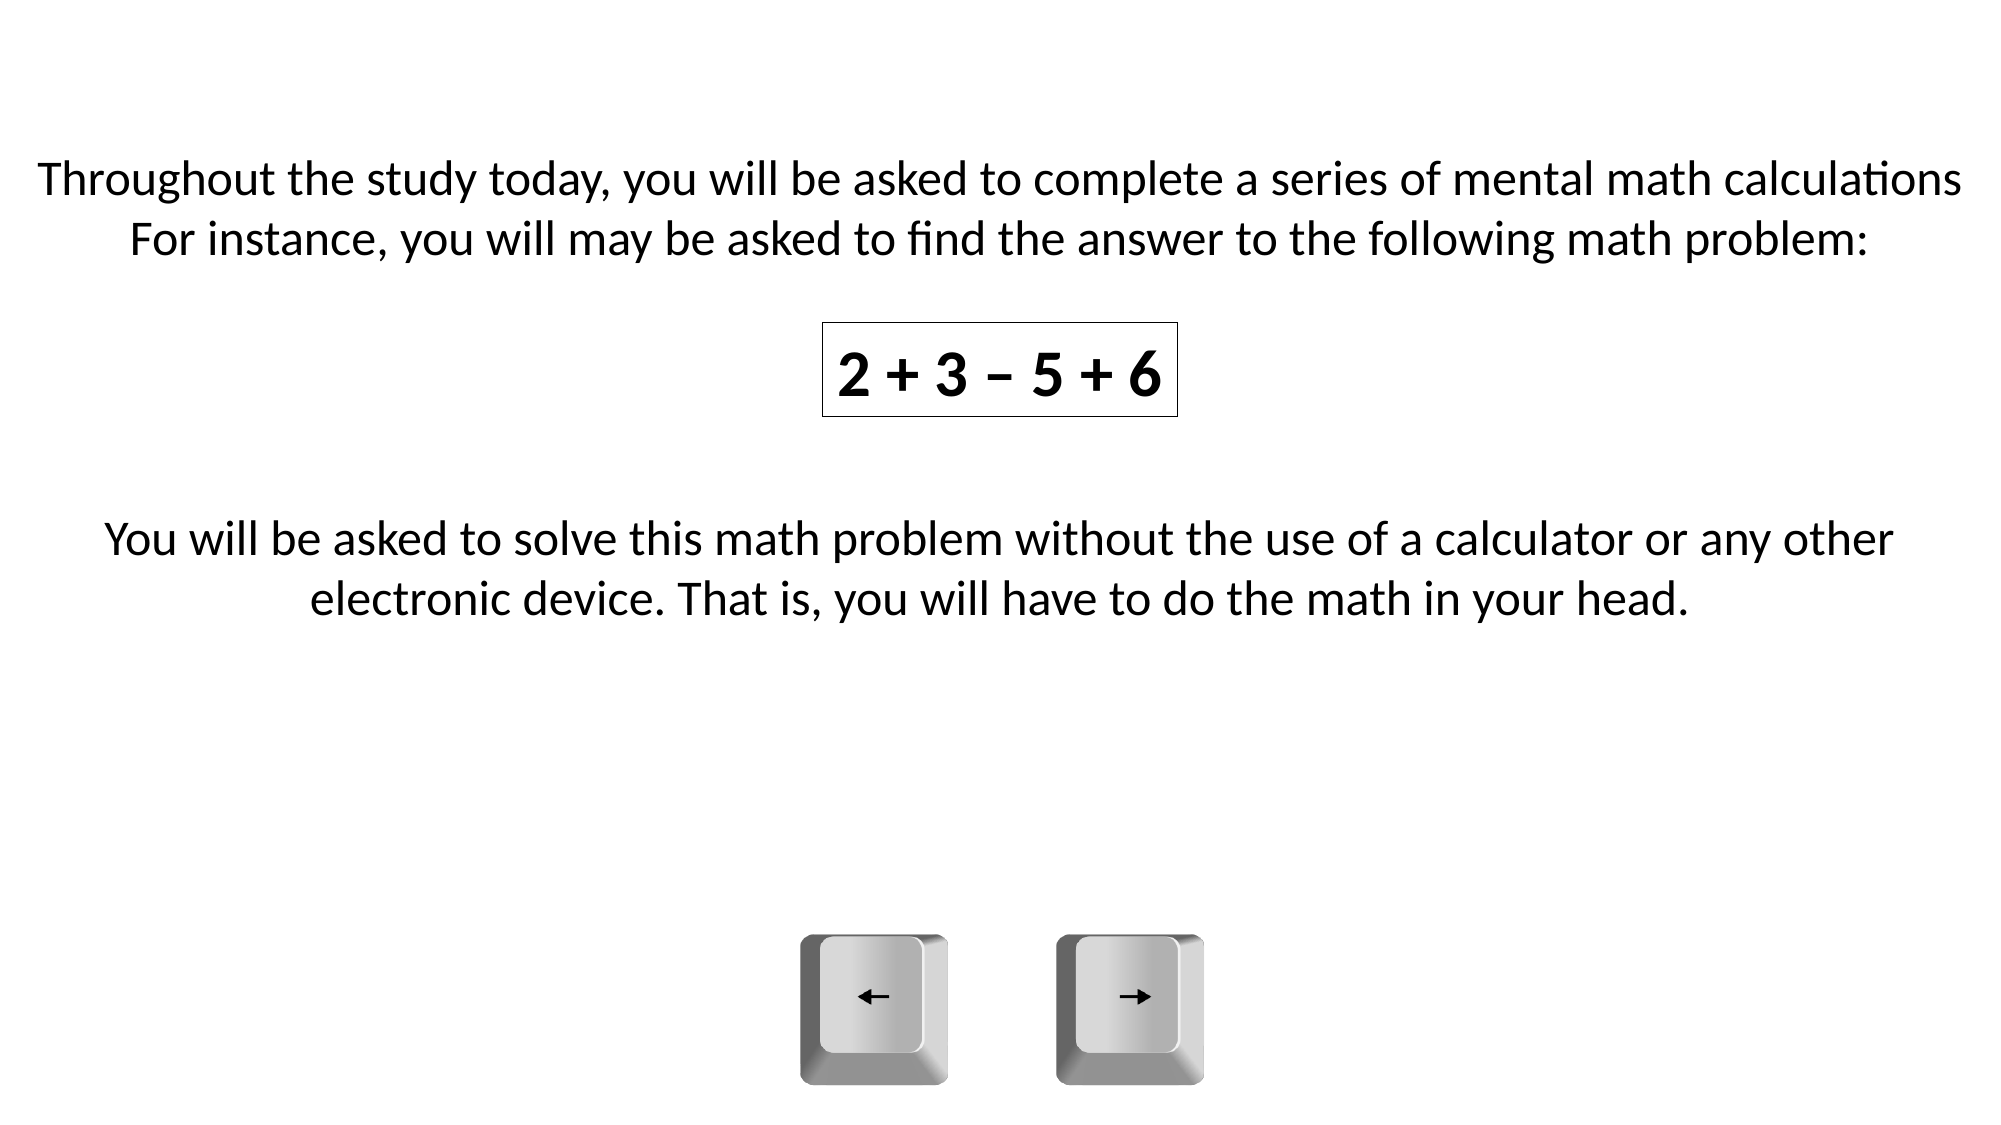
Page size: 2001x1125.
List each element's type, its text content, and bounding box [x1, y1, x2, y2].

text_box Throughout the study today, you will be asked to complete a series of mental math calculations For instance, you will may be asked to find the answer to the following math problem: You will be asked to solve this math problem without the use of a calculator or any other electronic device. That is, you will have to do the math in your head. [16, 137, 1984, 693]
picture [797, 932, 950, 1088]
text_box 2 + 3 – 5 + 6 [822, 322, 1178, 417]
picture [1054, 932, 1206, 1088]
